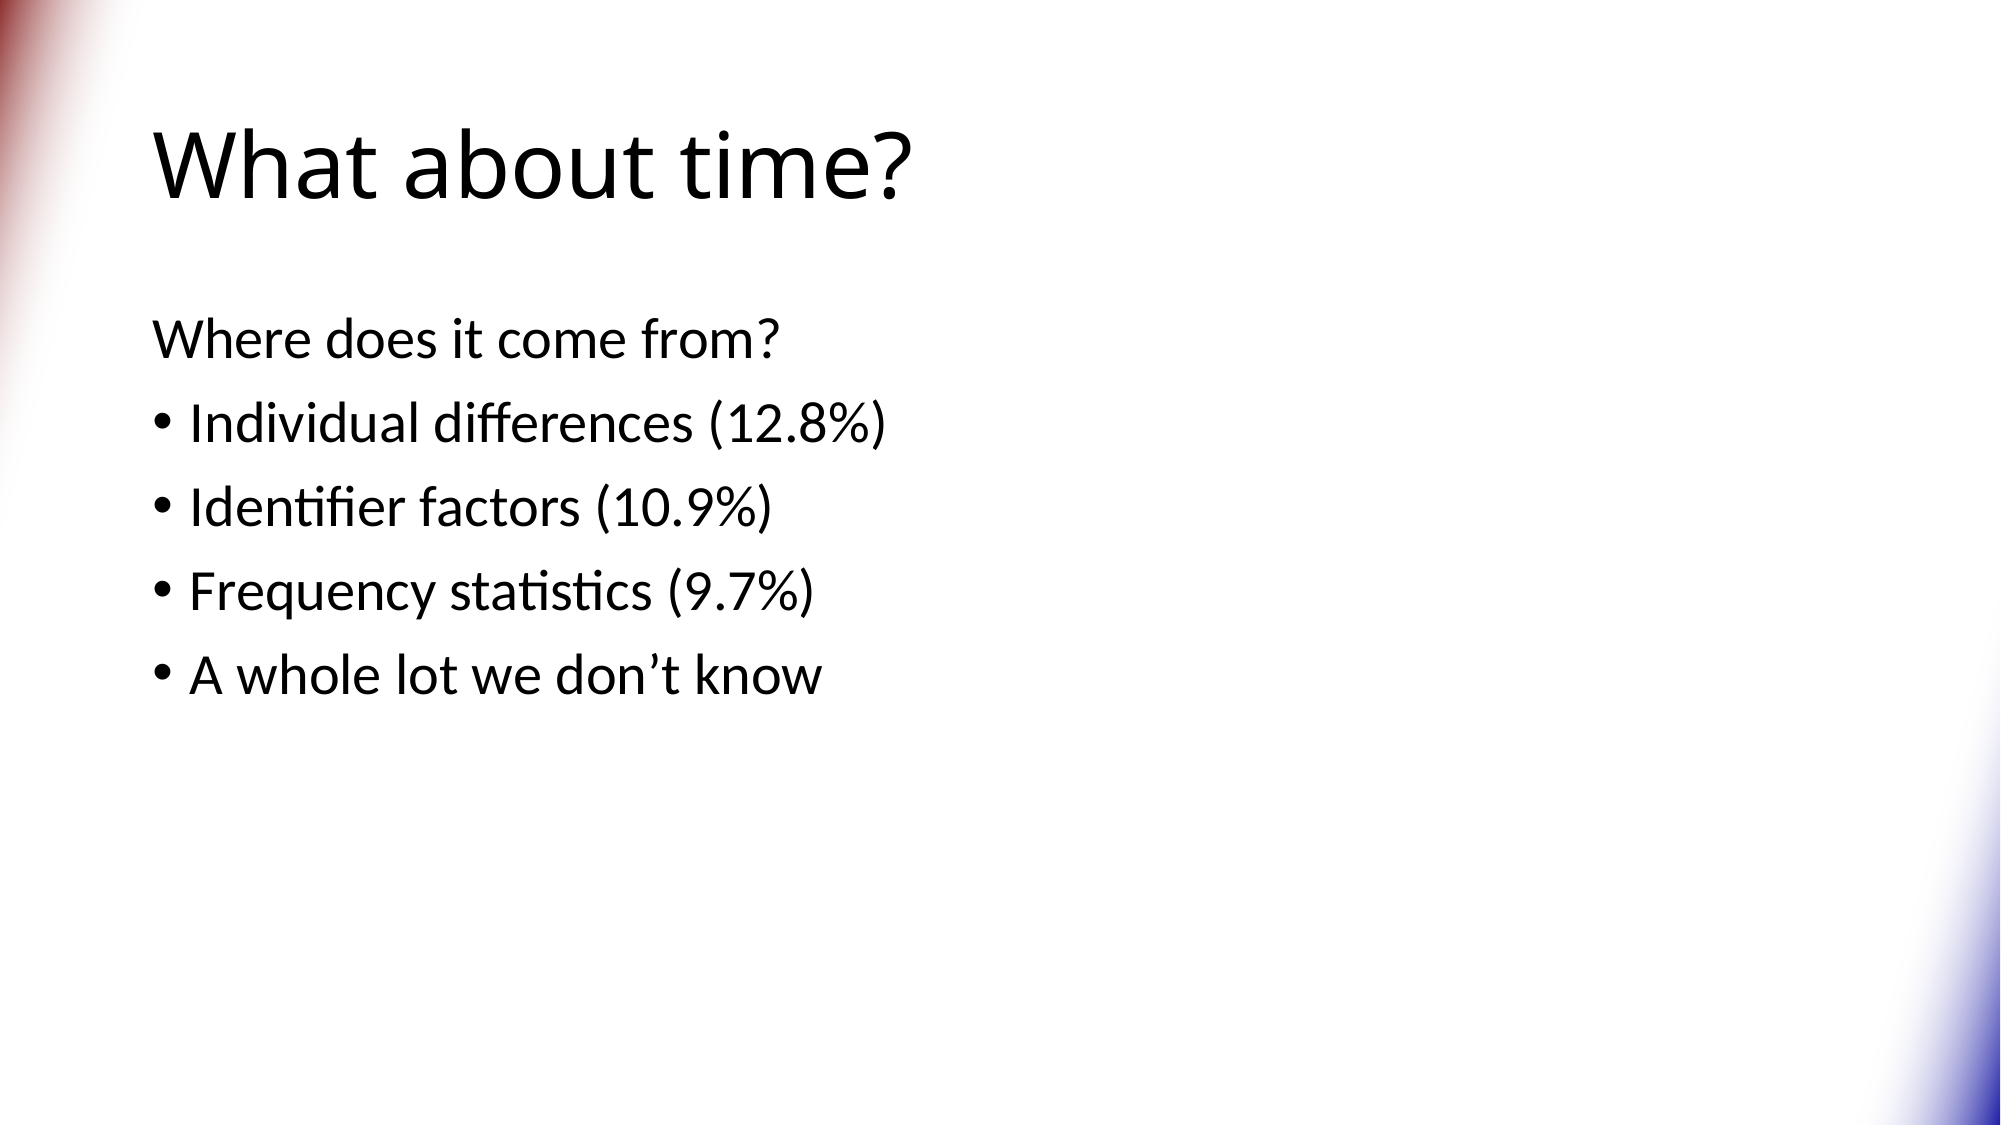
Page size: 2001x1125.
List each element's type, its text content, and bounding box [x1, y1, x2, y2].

title What about time? [137, 59, 1863, 278]
list Where does it come from? Individual differences (12.8%) Identifier factors (10.9%) Frequency statistics (9.7%) A whole lot we don’t know [137, 301, 1863, 1015]
